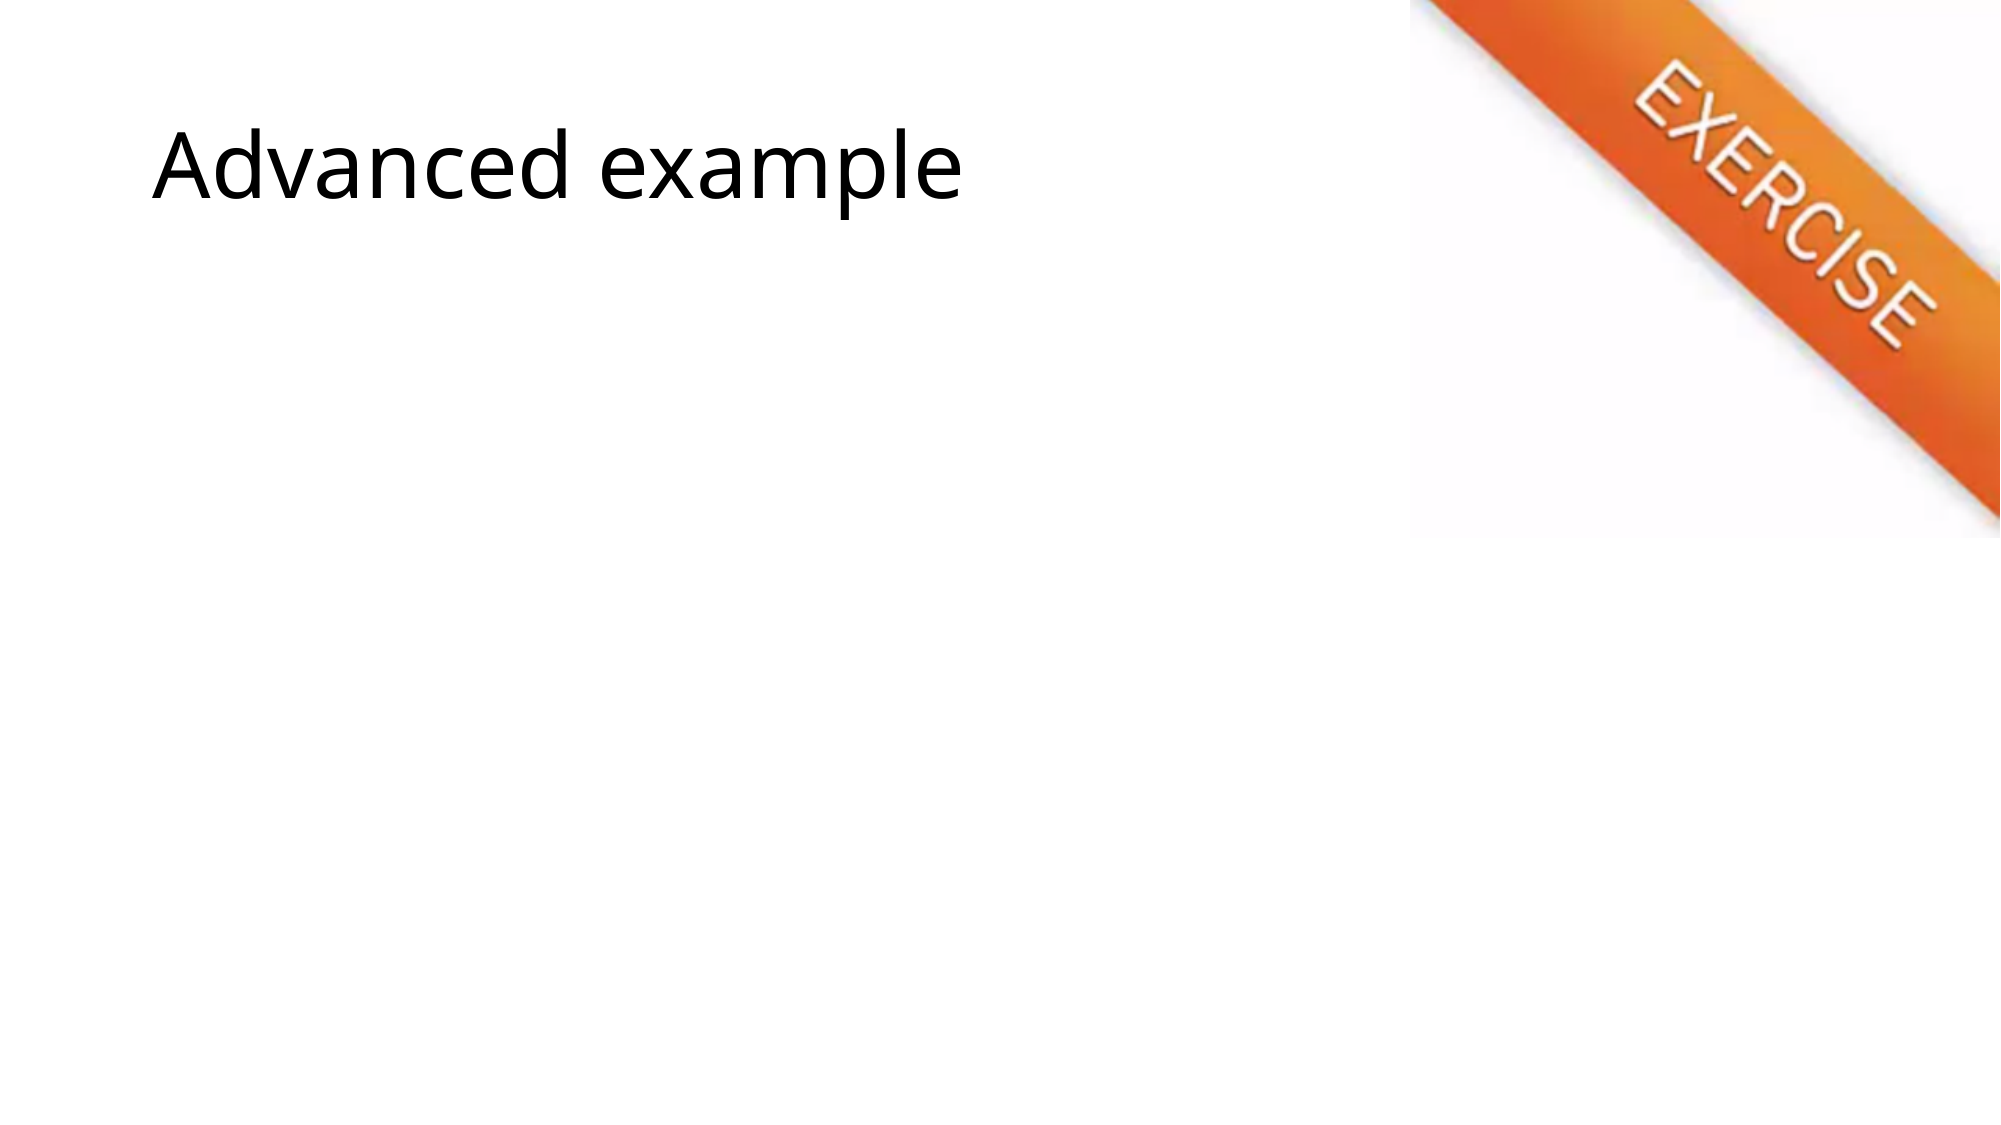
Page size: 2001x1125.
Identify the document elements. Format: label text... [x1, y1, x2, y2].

picture [1410, 0, 2000, 538]
title Advanced example [137, 59, 1410, 278]
